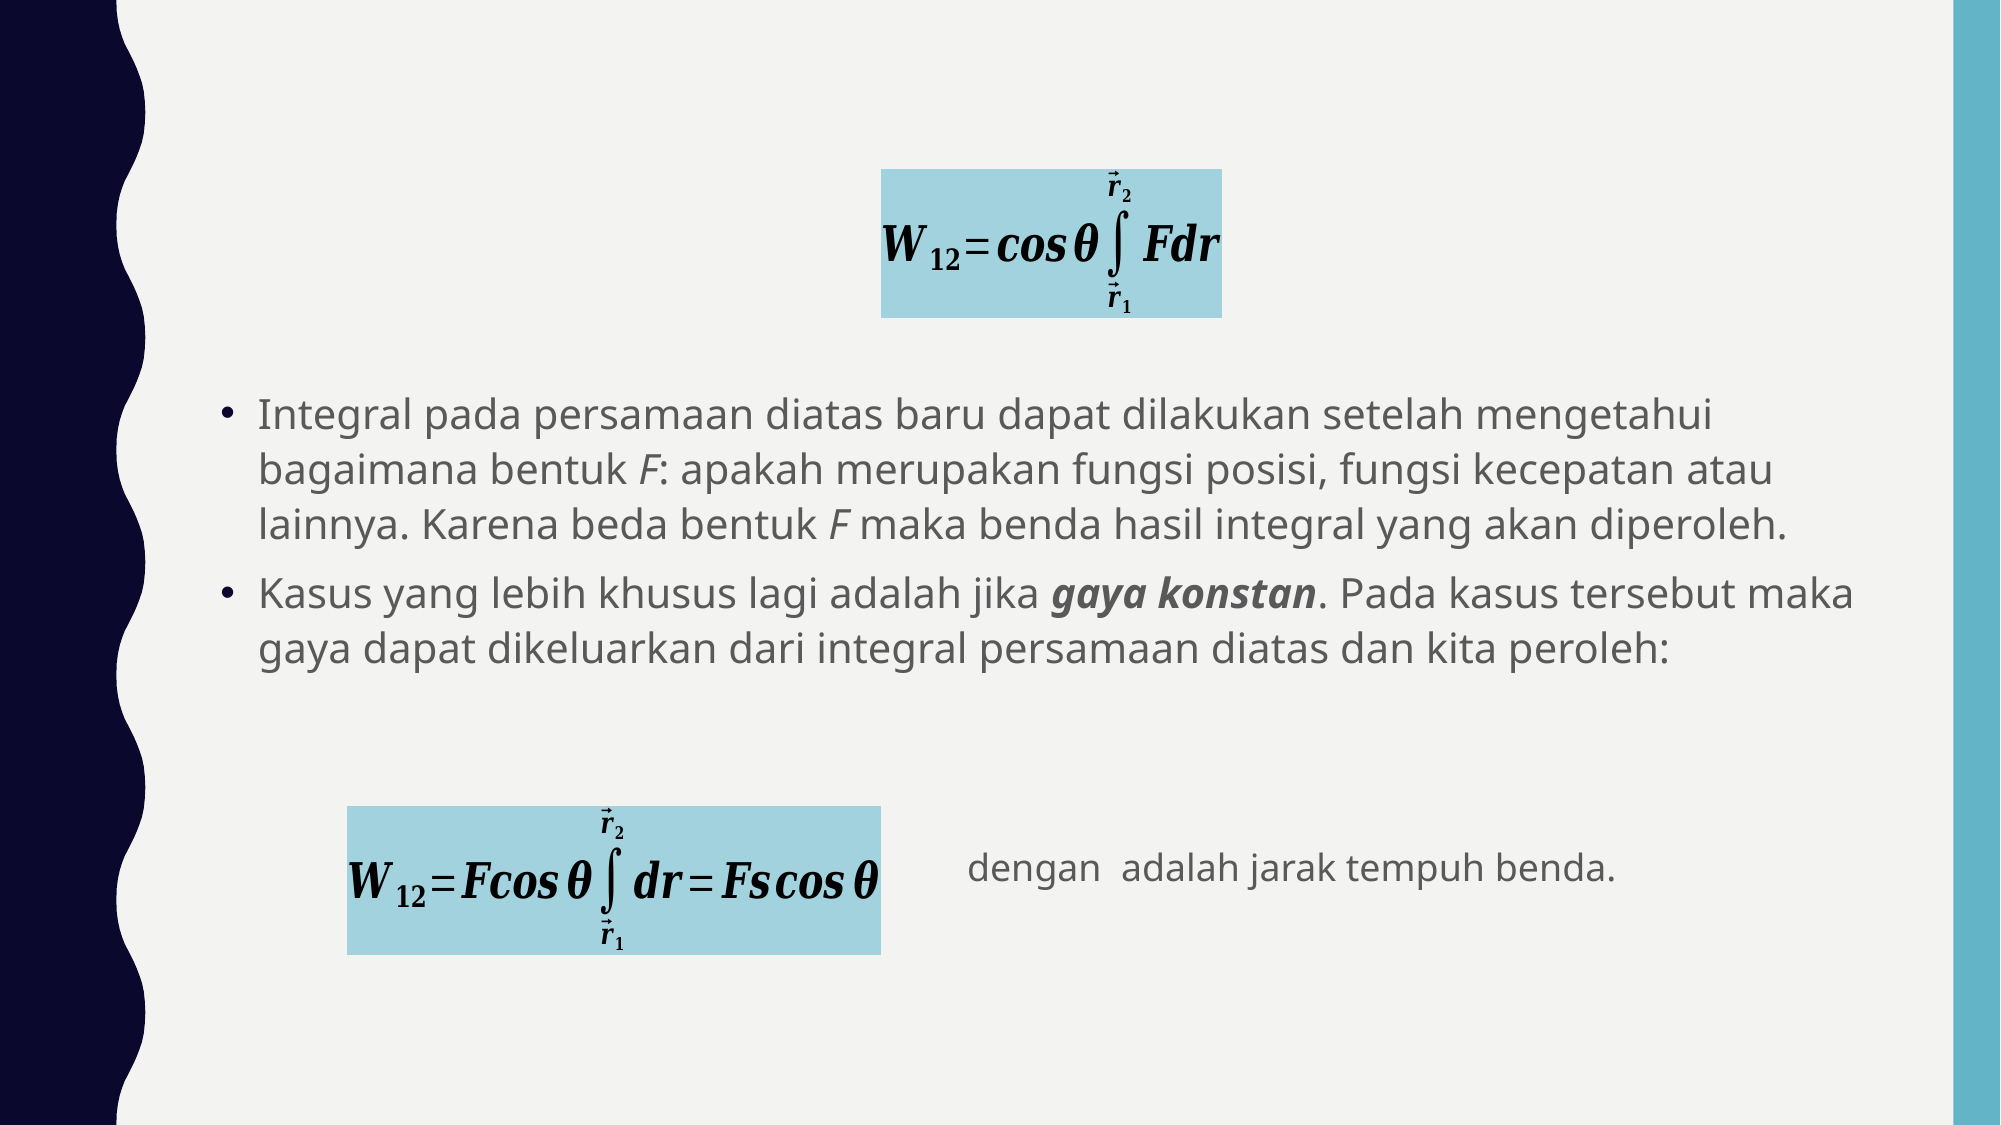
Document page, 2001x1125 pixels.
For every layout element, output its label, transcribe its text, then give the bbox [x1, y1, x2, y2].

list Integral pada persamaan diatas baru dapat dilakukan setelah mengetahui bagaimana bentuk F: apakah merupakan fungsi posisi, fungsi kecepatan atau lainnya. Karena beda bentuk F maka benda hasil integral yang akan diperoleh. Kasus yang lebih khusus lagi adalah jika gaya konstan. Pada kasus tersebut maka gaya dapat dikeluarkan dari integral persamaan diatas dan kita peroleh: [205, 375, 1875, 681]
